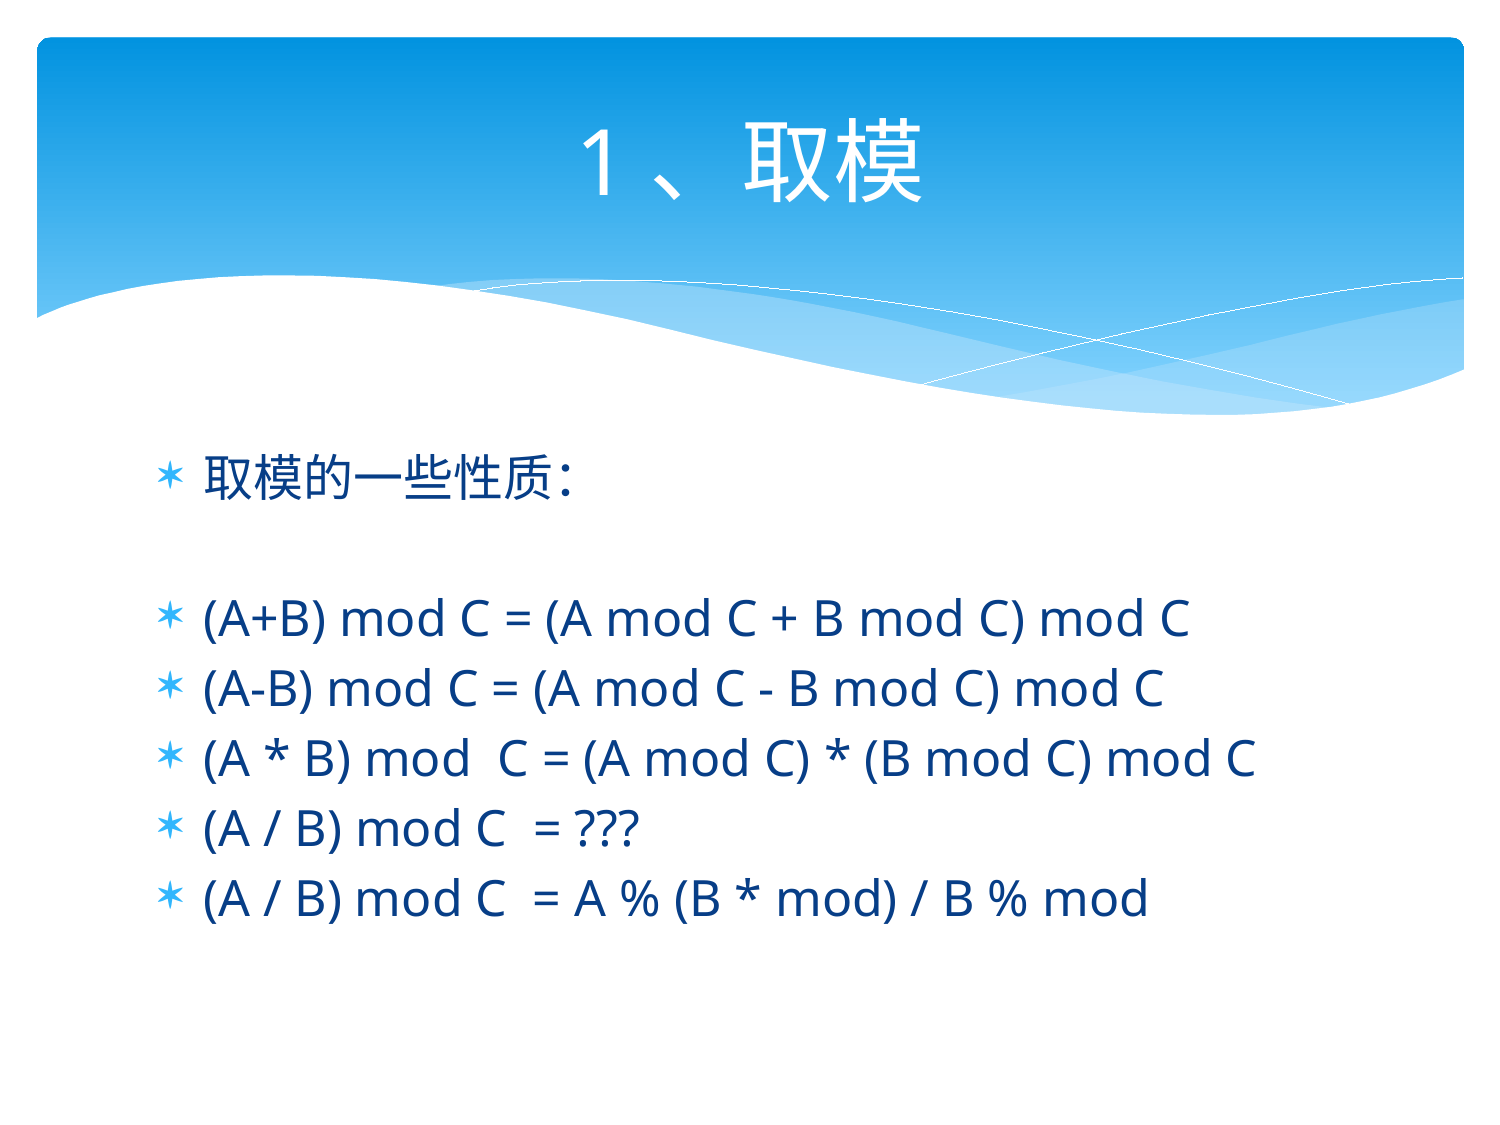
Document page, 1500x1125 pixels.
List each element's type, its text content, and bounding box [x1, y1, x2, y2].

list 取模的一些性质： (A+B) mod C = (A mod C + B mod C) mod C (A-B) mod C = (A mod C - B mod C) mod C (A * B) mod C = (A mod C) * (B mod C) mod C (A / B) mod C = ??? (A / B) mod C = A % (B * mod) / B % mod [143, 438, 1359, 1005]
title 1、取模 [75, 55, 1425, 261]
